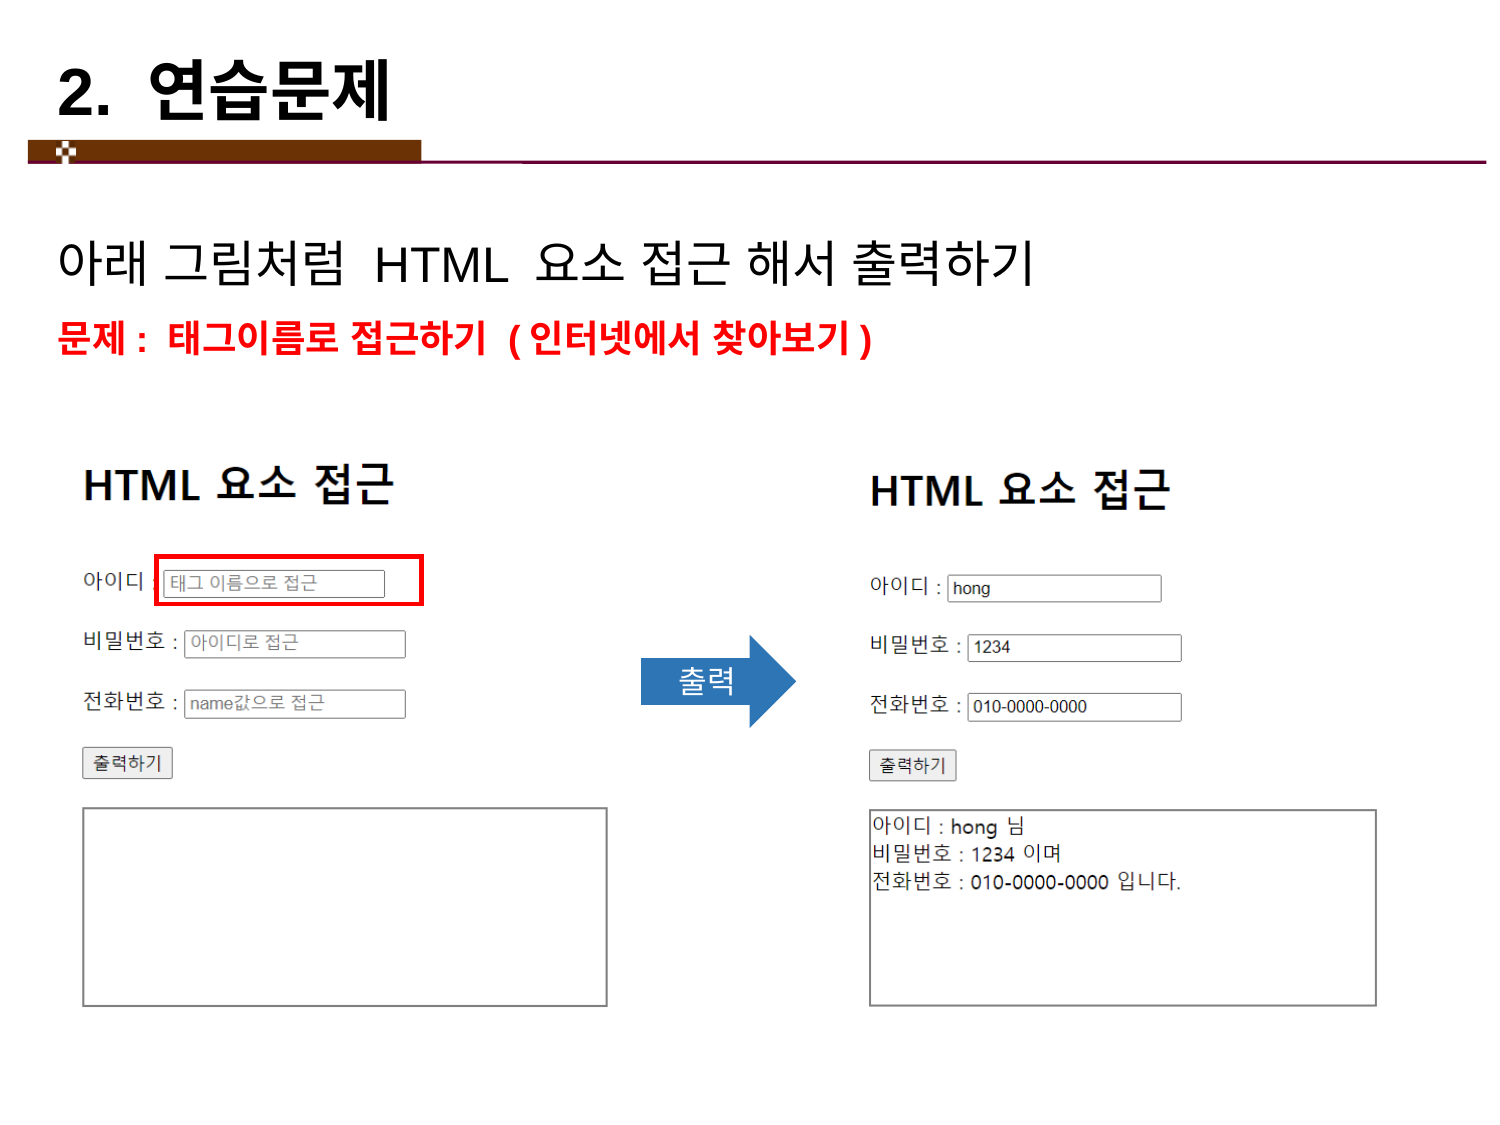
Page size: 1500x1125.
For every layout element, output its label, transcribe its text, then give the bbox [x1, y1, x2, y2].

picture [75, 444, 641, 1057]
text_box 출력 [641, 632, 798, 731]
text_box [27, 139, 1487, 164]
text_box 2. 연습문제 [42, 41, 1460, 137]
text_box 아래 그림처럼 HTML 요소 접근 해서 출력하기 문제: 태그이름로 접근하기 (인터넷에서 찾아보기) [43, 195, 1345, 368]
picture [864, 444, 1394, 1057]
